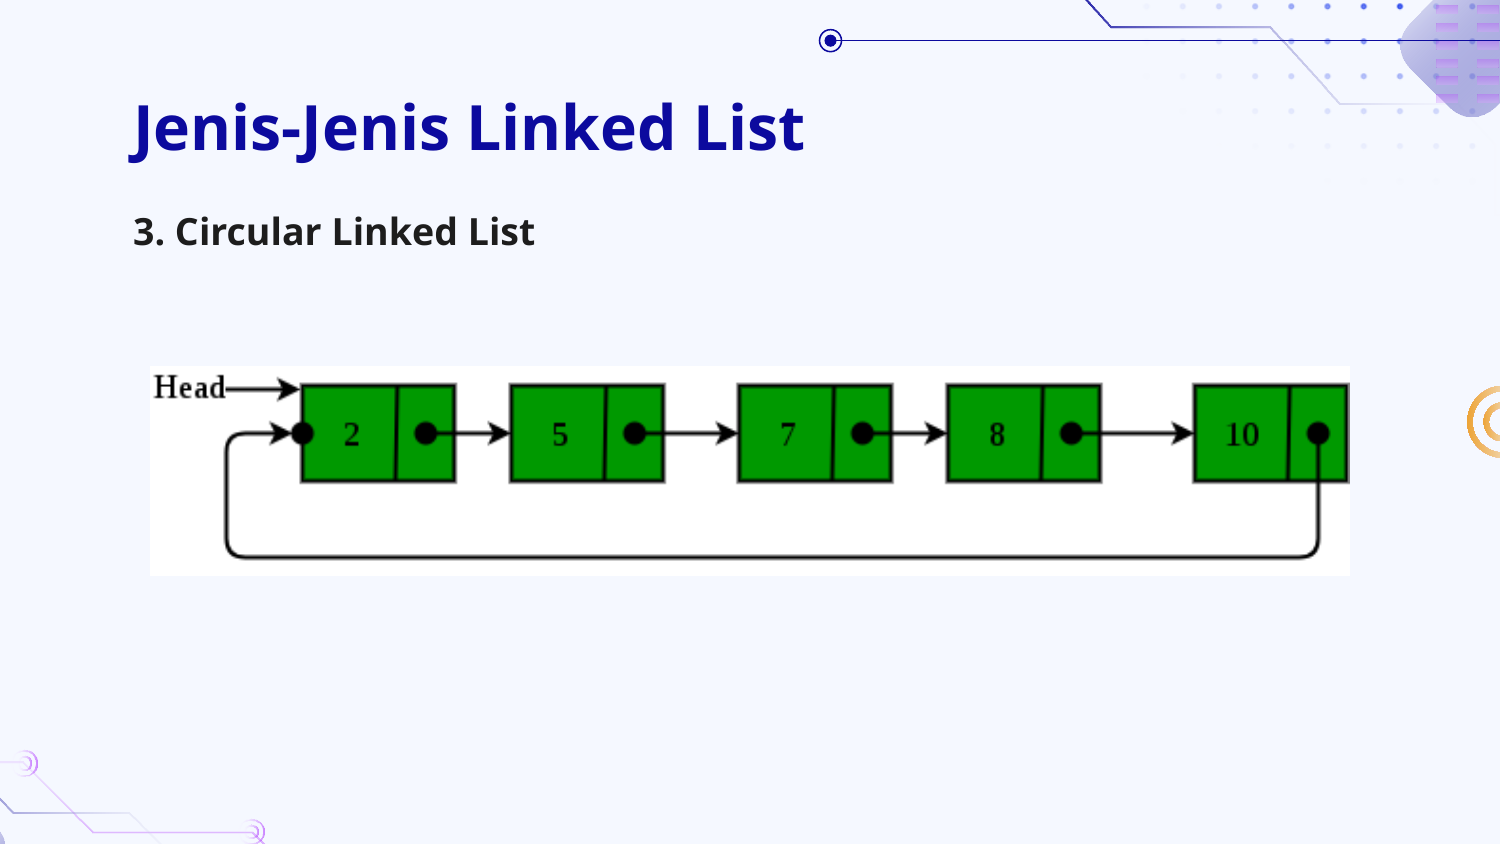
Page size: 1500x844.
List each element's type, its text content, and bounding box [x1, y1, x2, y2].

title Jenis-Jenis Linked List [118, 72, 1382, 167]
text_box 3. Circular Linked List [118, 202, 712, 269]
picture [149, 366, 1350, 576]
picture [1118, 0, 1432, 40]
picture [1118, 41, 1500, 185]
